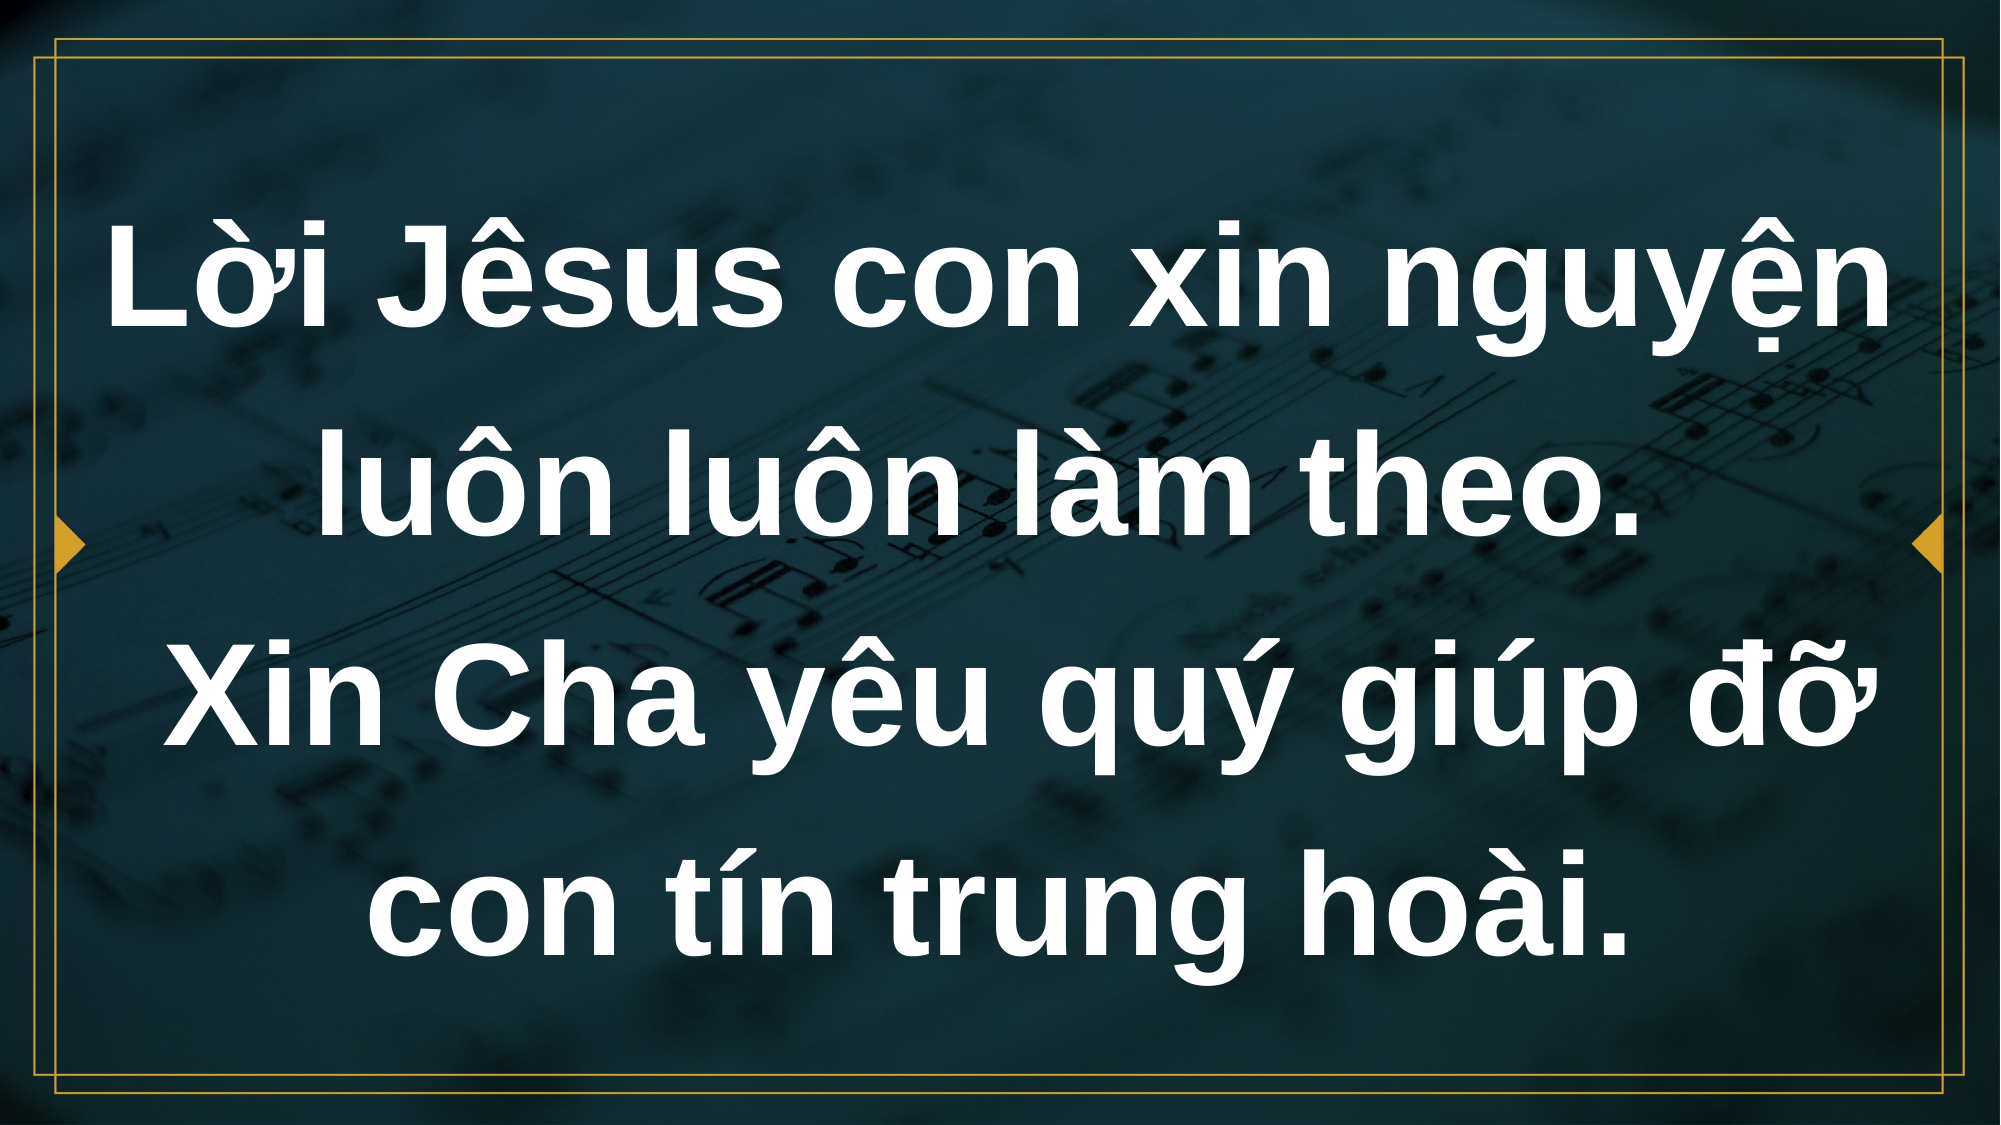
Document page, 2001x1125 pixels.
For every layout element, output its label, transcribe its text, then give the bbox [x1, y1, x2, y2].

title Lời Jêsus con xin nguyện luôn luôn làm theo. Xin Cha yêu quý giúp đỡ con tín trung hoài. [55, 53, 1945, 1077]
picture [0, 0, 2000, 1125]
